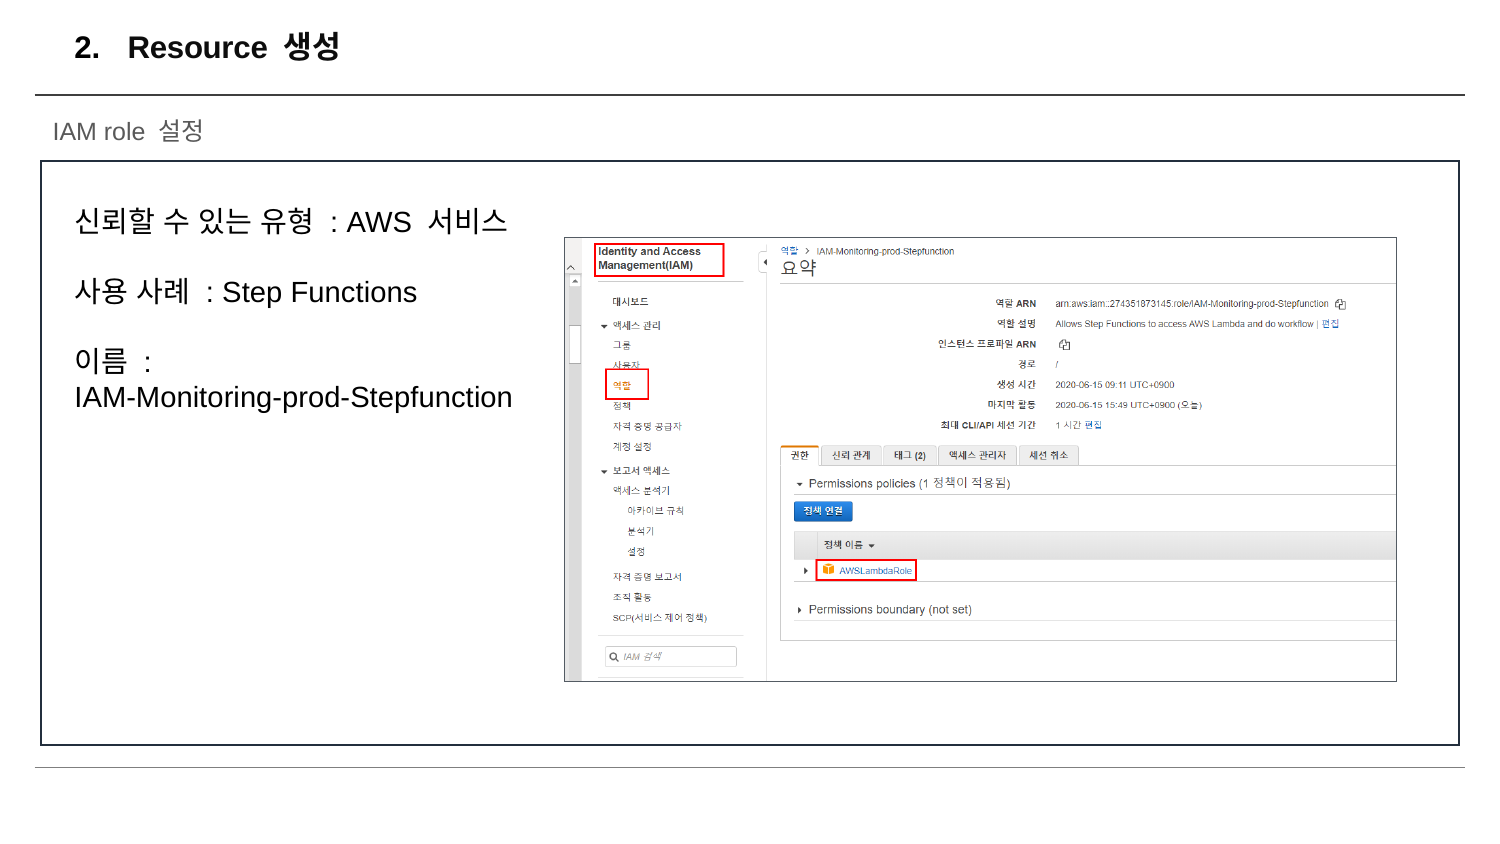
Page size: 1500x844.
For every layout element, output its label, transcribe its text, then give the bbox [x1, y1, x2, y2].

text_box 신뢰할 수 있는 유형 : AWS 서비스 사용 사례 : Step Functions 이름 : IAM-Monitoring-prod-Stepfunction [59, 196, 565, 421]
list IAM role 설정 [41, 113, 1459, 161]
picture [564, 237, 1397, 682]
title Resource 생성 [41, 16, 1459, 81]
text_box [41, 161, 1459, 746]
